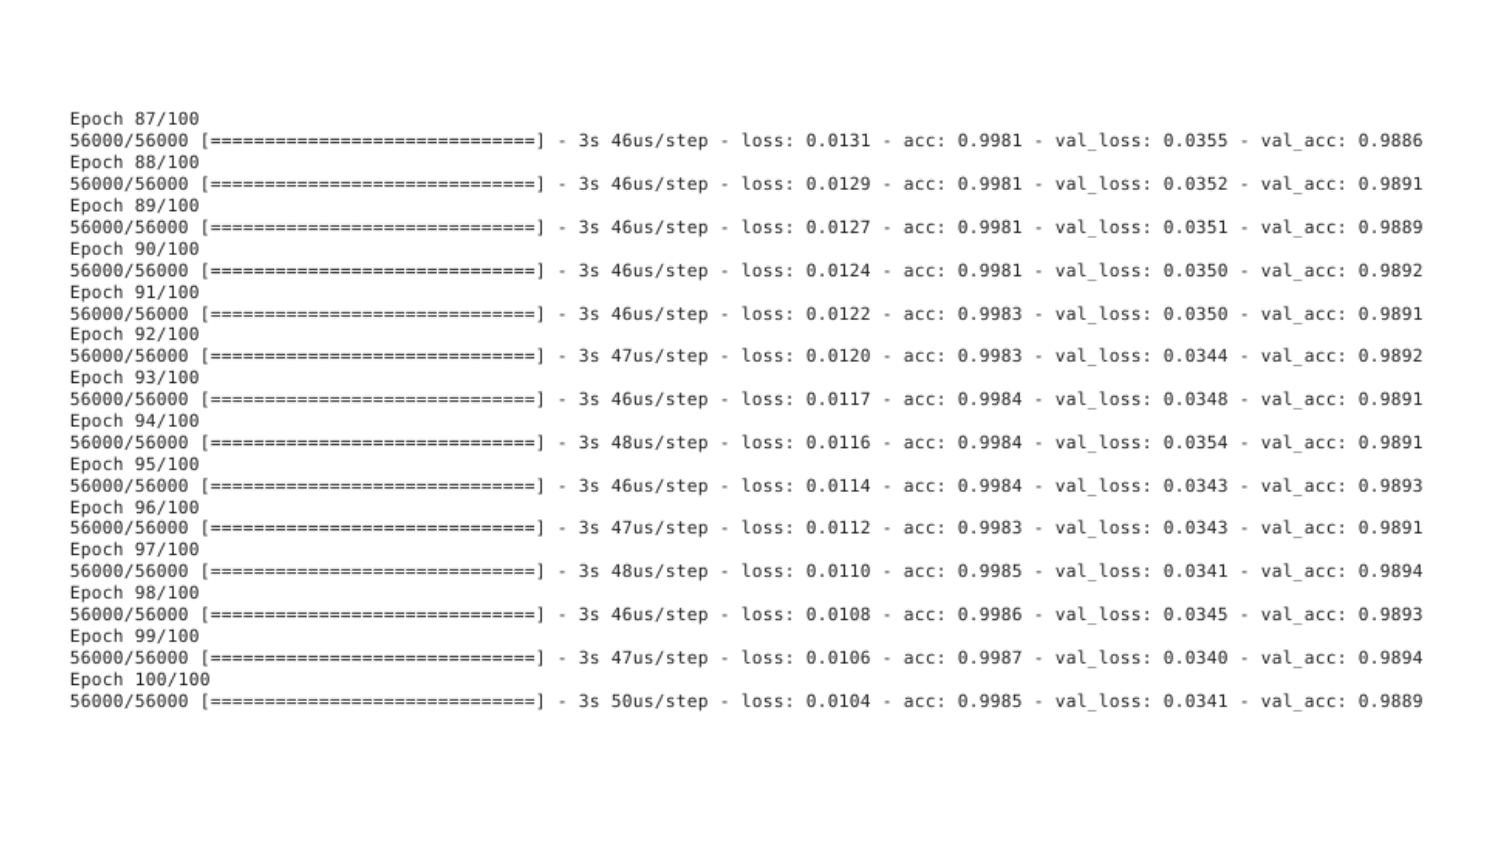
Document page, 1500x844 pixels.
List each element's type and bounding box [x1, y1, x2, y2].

picture [24, 111, 1476, 733]
